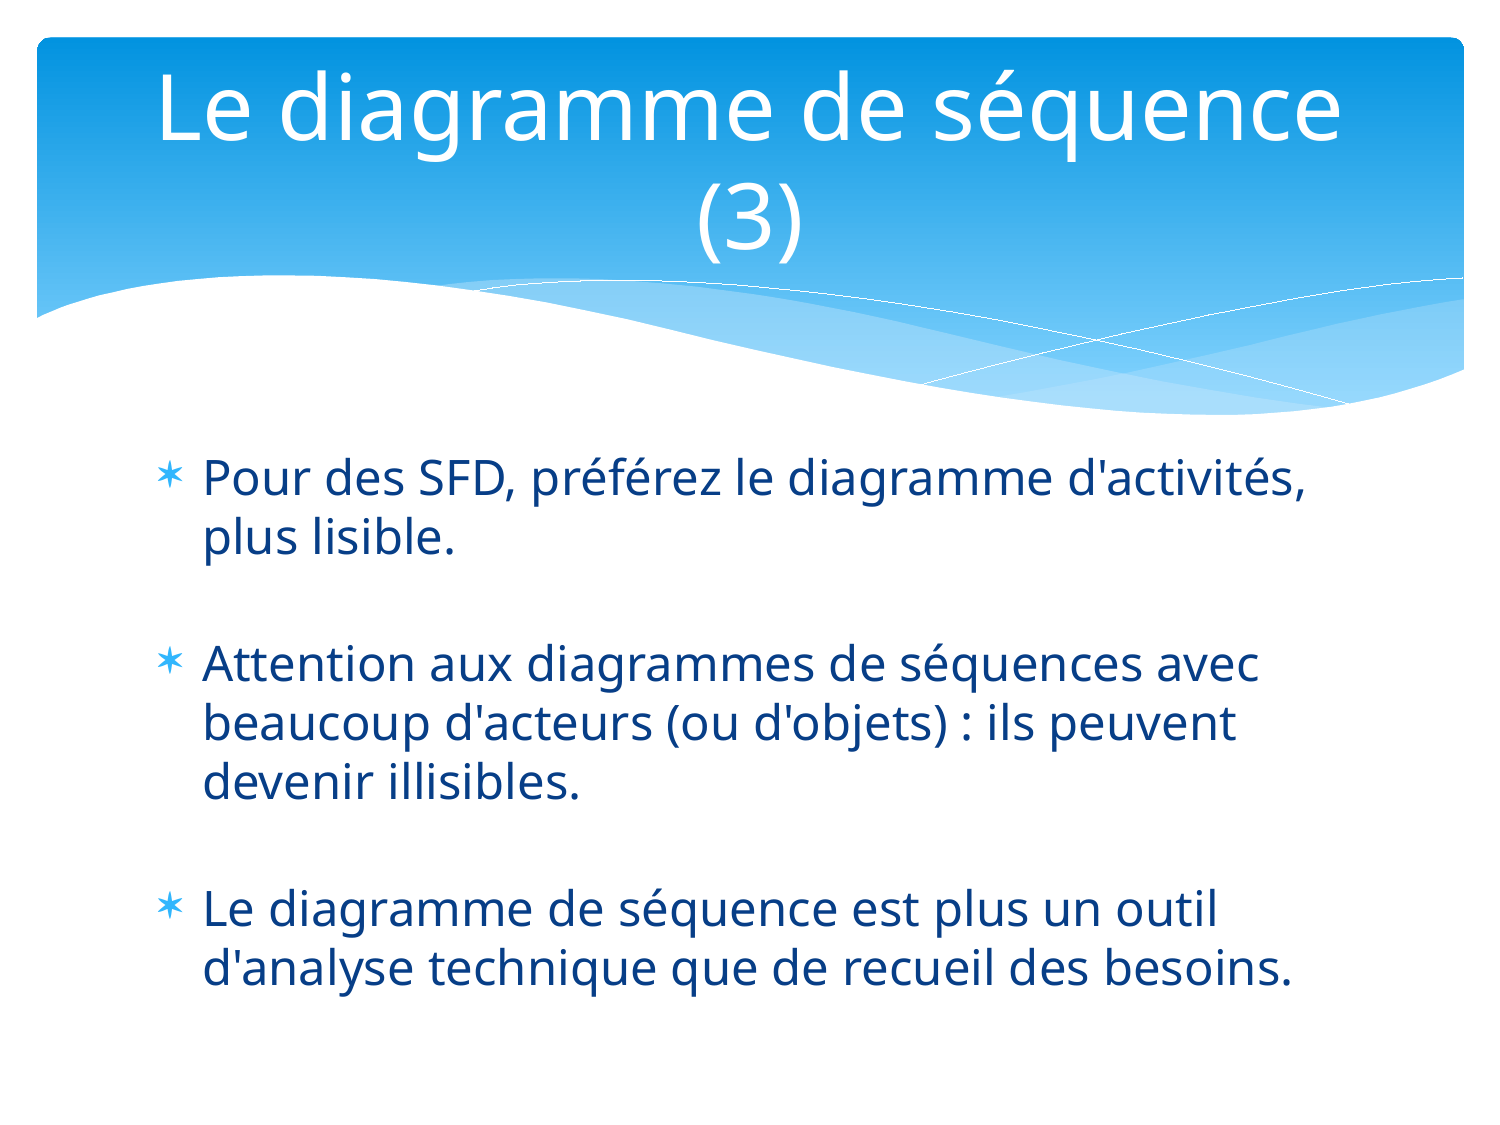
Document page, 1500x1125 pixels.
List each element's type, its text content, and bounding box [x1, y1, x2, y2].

list Pour des SFD, préférez le diagramme d'activités, plus lisible. Attention aux diagrammes de séquences avec beaucoup d'acteurs (ou d'objets) : ils peuvent devenir illisibles. Le diagramme de séquence est plus un outil d'analyse technique que de recueil des besoins. [143, 438, 1359, 1005]
title Le diagramme de séquence (3) [75, 55, 1425, 261]
